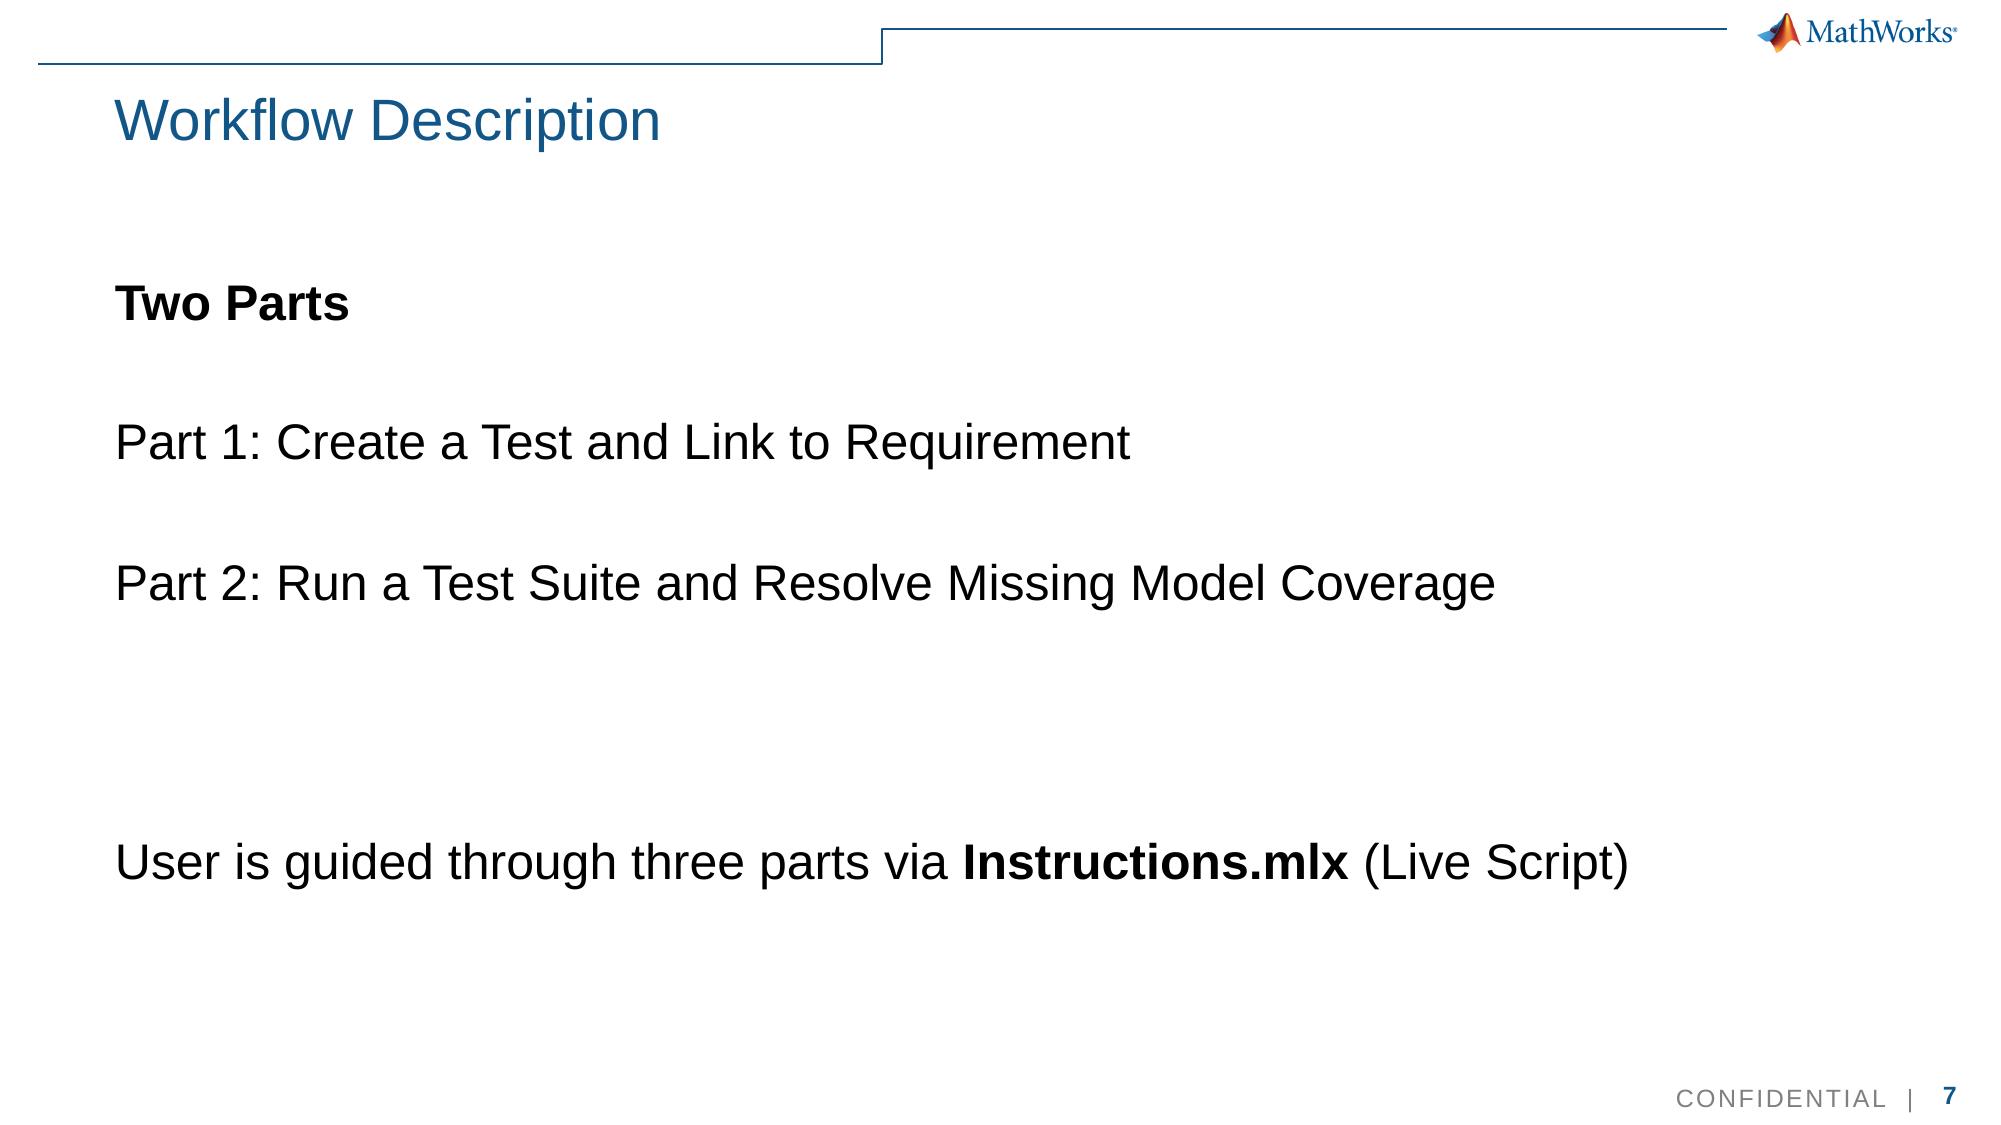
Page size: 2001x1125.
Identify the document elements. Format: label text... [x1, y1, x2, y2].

title Workflow Description [99, 75, 1867, 238]
list Two Parts Part 1: Create a Test and Link to Requirement Part 2: Run a Test Suite and Resolve Missing Model Coverage User is guided through three parts via Instructions.mlx (Live Script) [99, 262, 1867, 1025]
picture [1751, 3, 1970, 63]
